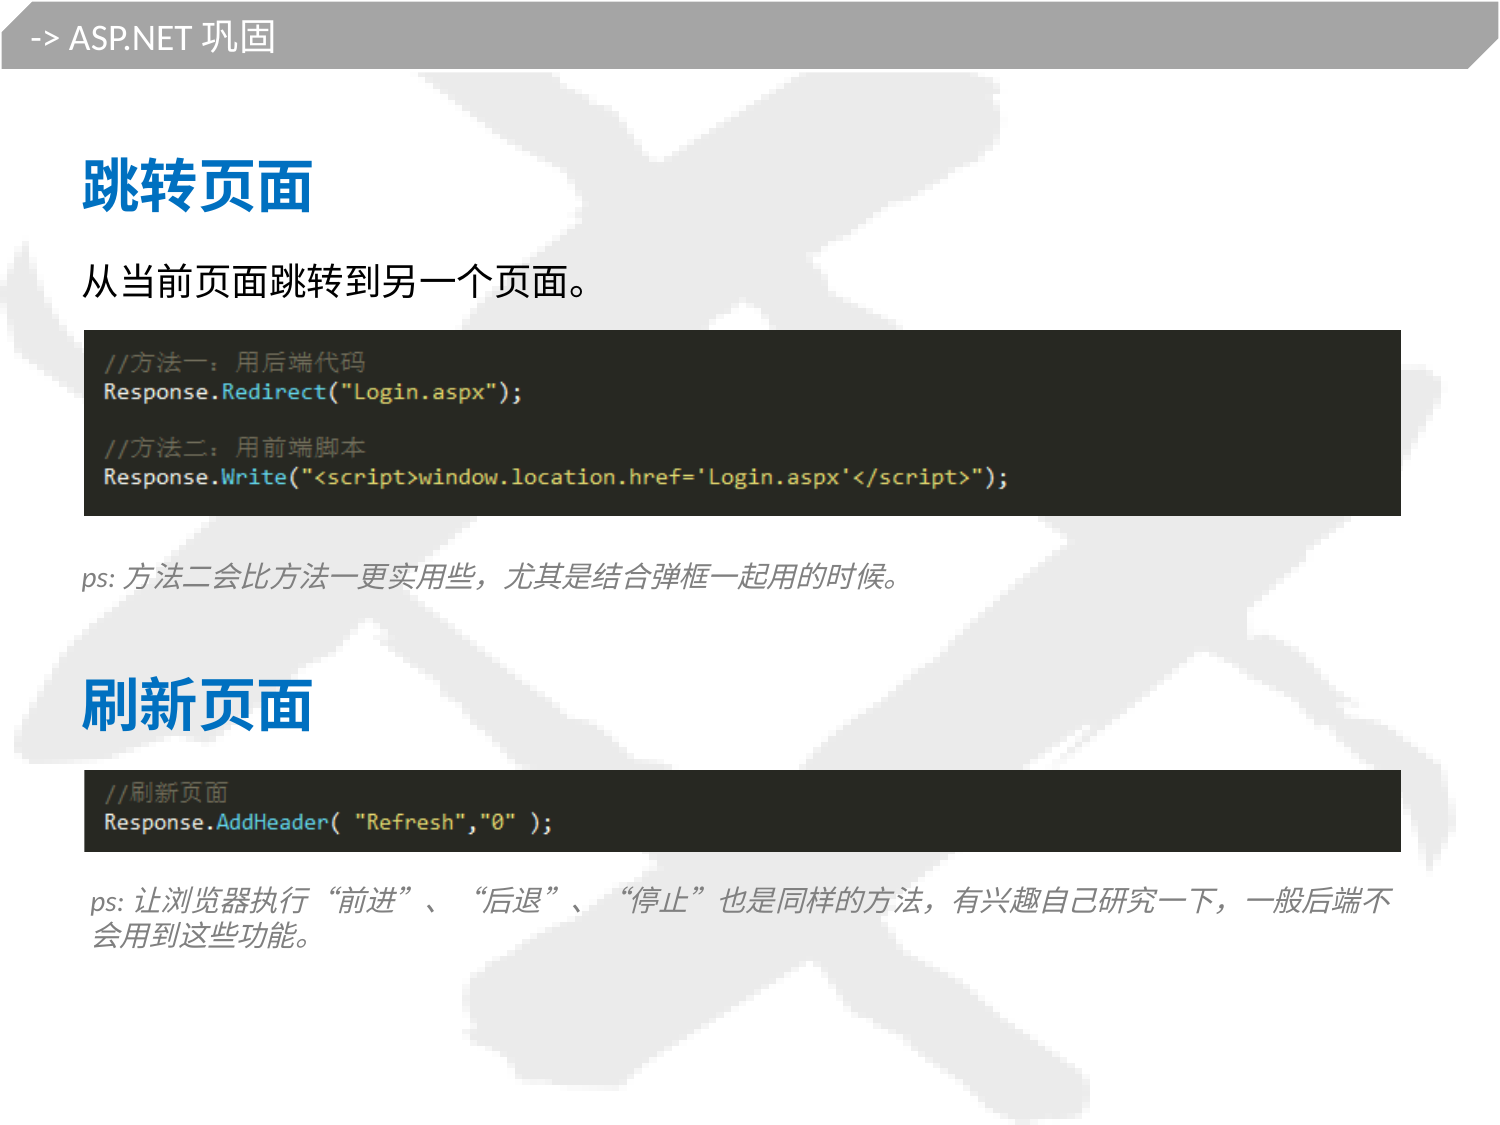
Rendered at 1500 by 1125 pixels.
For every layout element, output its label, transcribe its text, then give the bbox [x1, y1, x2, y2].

text_box -> ASP.NET巩固 [0, 0, 1500, 73]
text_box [66, 660, 1410, 962]
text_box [66, 141, 1401, 602]
